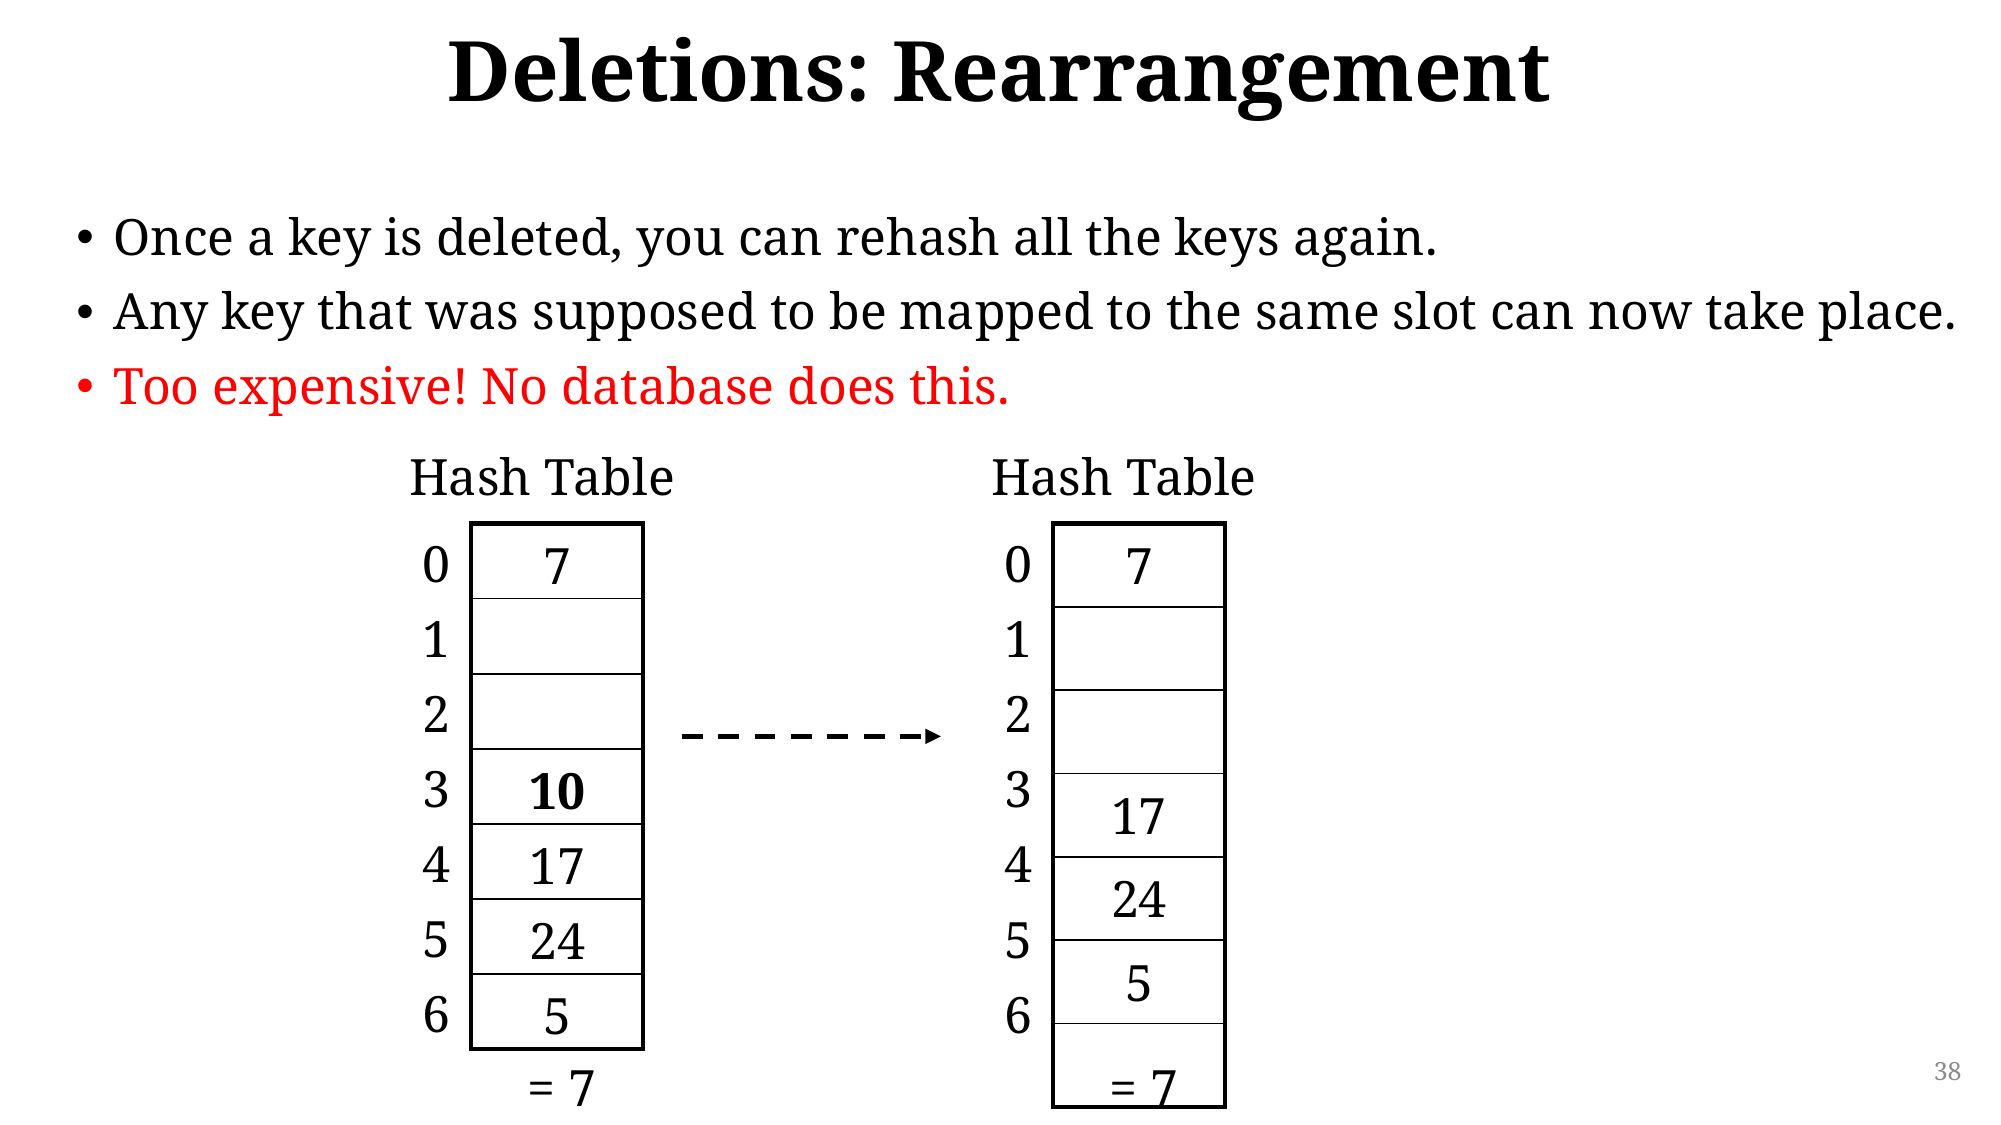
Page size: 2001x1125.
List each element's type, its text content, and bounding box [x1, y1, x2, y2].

table_cell 24 [1055, 858, 1223, 939]
table_header 7 [1055, 526, 1223, 606]
table_header 0 [407, 521, 465, 596]
table_cell 5 [1055, 941, 1223, 1023]
table_cell [473, 599, 641, 673]
table_cell [1055, 691, 1223, 773]
table_cell 2 [407, 671, 465, 746]
table_cell 17 [1055, 774, 1223, 856]
table_cell 5 [989, 897, 1048, 972]
table_cell 1 [407, 596, 465, 671]
table_cell 5 [407, 896, 465, 971]
table_cell [1055, 608, 1223, 689]
table_cell [1055, 1024, 1223, 1105]
table_header 7 [473, 526, 641, 598]
table_cell 17 [473, 825, 641, 898]
table_cell 24 [473, 900, 641, 973]
table_cell 10 [473, 750, 641, 823]
table_cell 1 [989, 597, 1048, 672]
table_cell 3 [989, 747, 1048, 822]
table_cell 5 [473, 975, 641, 1047]
table_header 0 [989, 522, 1048, 597]
text_box Hash Table [394, 438, 690, 514]
table_cell [473, 675, 641, 748]
table_cell 4 [407, 821, 465, 896]
table_cell 3 [407, 746, 465, 821]
table_cell 4 [989, 822, 1048, 897]
title Deletions: Rearrangement [137, 0, 1863, 149]
table_cell 2 [989, 672, 1048, 747]
text_box Hash Table [976, 438, 1272, 514]
slide_number 38 [1526, 1042, 1977, 1103]
table_cell 6 [989, 972, 1048, 1047]
list Once a key is deleted, you can rehash all the keys again. Any key that was supposed to be mapped to the same slot can now take place. Too expensive! No database does this. [61, 204, 2000, 417]
table_cell 6 [407, 971, 465, 1047]
